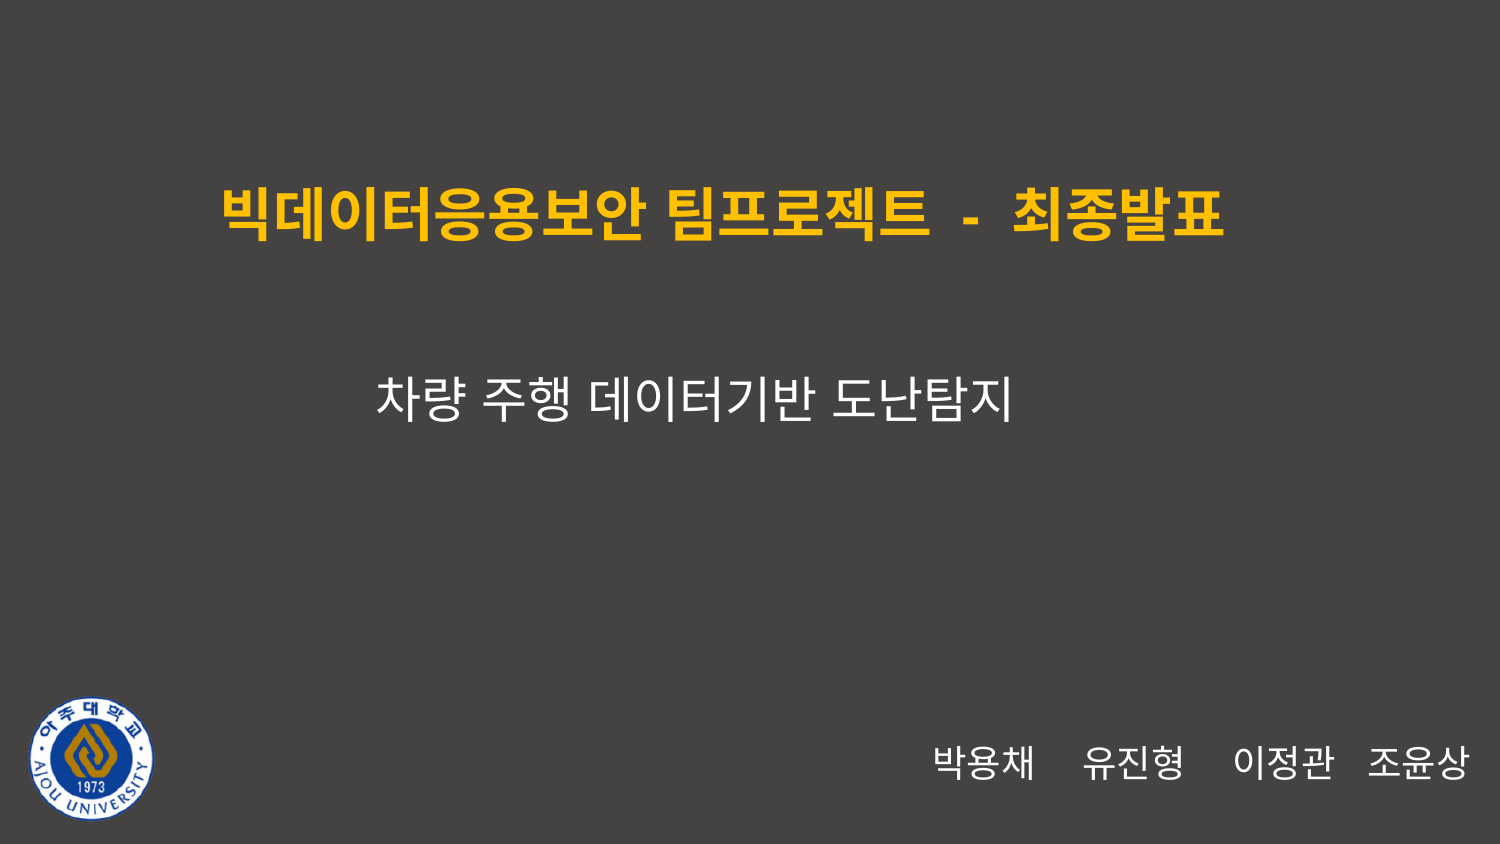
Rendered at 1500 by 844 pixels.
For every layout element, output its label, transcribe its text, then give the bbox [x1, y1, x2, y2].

text_box 박용채 유진형 이정관 조윤상 [735, 732, 1486, 793]
text_box 차량 주행 데이터기반 도난탐지 [361, 361, 1111, 436]
picture [10, 678, 172, 839]
text_box 빅데이터응용보안 팀프로젝트 - 최종발표 [205, 170, 1295, 256]
